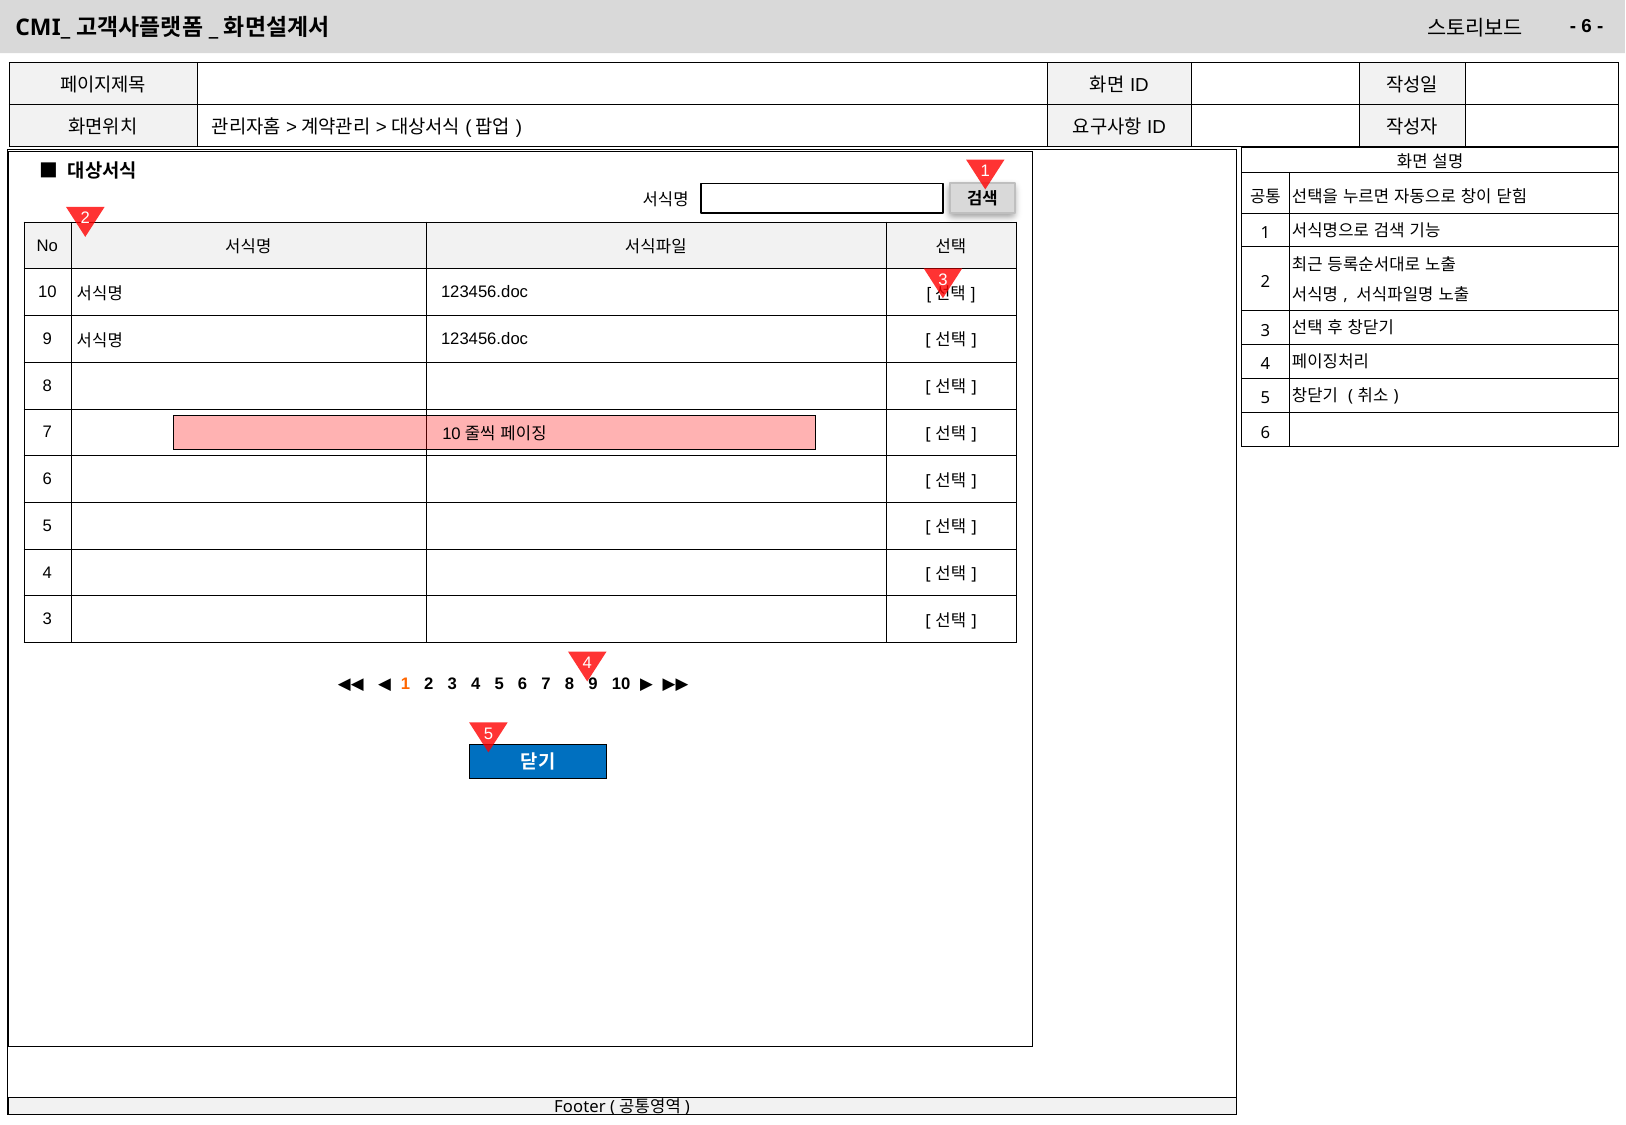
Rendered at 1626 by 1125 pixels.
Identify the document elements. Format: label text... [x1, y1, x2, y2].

table_header 화면 설명 [1242, 148, 1618, 172]
table_cell [72, 596, 426, 642]
table_cell [선택] [887, 410, 1016, 455]
table_cell 8 [25, 363, 71, 409]
table_cell 화면위치 [10, 105, 197, 146]
table_cell [선택] [887, 456, 1016, 502]
table_cell 페이징처리 [1290, 345, 1618, 378]
table_cell 1 [1242, 214, 1289, 246]
table_cell [427, 410, 886, 455]
table_cell 2 [1242, 247, 1289, 310]
table_cell 3 [25, 596, 71, 642]
table_cell [72, 410, 426, 455]
table_header No [25, 223, 71, 268]
table_cell [427, 596, 886, 642]
table_cell 6 [25, 456, 71, 502]
table_cell [선택] [887, 550, 1016, 595]
table_cell 최근 등록순서대로 노출 서식명, 서식파일명 노출 [1290, 247, 1618, 310]
table_cell 서식명 [72, 316, 426, 362]
table_cell 창닫기 (취소) [1290, 379, 1618, 412]
table_cell 7 [25, 410, 71, 455]
table_cell 123456.doc [427, 316, 886, 362]
text_box 서식명 [627, 181, 730, 217]
text_box 1 [964, 157, 1007, 192]
text_box 10줄씩 페이징 [173, 415, 816, 450]
table_cell 요구사항ID [1048, 105, 1191, 146]
text_box ■ 대상서식 [24, 151, 470, 189]
table_cell [427, 550, 886, 595]
table_header [1192, 63, 1359, 104]
table_cell [1290, 413, 1618, 446]
table_cell 관리자홈>계약관리>대상서식(팝업) [198, 105, 1047, 146]
table_cell 5 [1242, 379, 1289, 412]
table_cell [선택] [887, 363, 1016, 409]
table_header [1466, 63, 1618, 104]
table_header [198, 63, 1047, 104]
table_header 작성일 [1360, 63, 1465, 104]
table_cell [선택] [887, 596, 1016, 642]
text_box 5 [467, 720, 510, 755]
text_box [8, 151, 1033, 1047]
table_cell [1466, 105, 1618, 146]
table_cell 서식명으로 검색 기능 [1290, 214, 1618, 246]
table_cell 6 [1242, 413, 1289, 446]
table_header 페이지제목 [10, 63, 197, 104]
table_cell [427, 456, 886, 502]
text_box 4 [566, 649, 609, 684]
table_cell 9 [25, 316, 71, 362]
table_cell [선택] [887, 503, 1016, 549]
table_cell 공통 [1242, 173, 1289, 213]
table_cell 선택을 누르면 자동으로 창이 닫힘 [1290, 173, 1618, 213]
table_cell 3 [1242, 311, 1289, 344]
text_box [730, 181, 945, 215]
table_header 화면ID [1048, 63, 1191, 104]
table_header 서식명 [72, 223, 426, 268]
table_cell 작성자 [1360, 105, 1465, 146]
table_cell 123456.doc [427, 269, 886, 315]
table_cell 4 [1242, 345, 1289, 378]
table_cell [선택] [887, 316, 1016, 362]
text_box 닫기 [469, 744, 607, 778]
table_cell 5 [25, 503, 71, 549]
table_header 선택 [887, 223, 1016, 268]
table_cell 4 [25, 550, 71, 595]
table_cell 서식명 [72, 269, 426, 315]
table_cell 10 [25, 269, 71, 315]
table_cell [427, 363, 886, 409]
table_cell [427, 503, 886, 549]
table_cell [1192, 105, 1359, 146]
text_box 3 [921, 266, 965, 301]
text_box 2 [64, 204, 107, 239]
text_box ◀◀ ◀ 1 2 3 4 5 6 7 8 9 10 ▶ ▶▶ [255, 665, 772, 701]
table_cell [72, 550, 426, 595]
table_cell [72, 503, 426, 549]
table_cell 선택 후 창닫기 [1290, 311, 1618, 344]
table_cell [72, 363, 426, 409]
text_box 검색 [949, 182, 1016, 214]
table_cell [선택] [887, 269, 1016, 315]
table_header 서식파일 [427, 223, 886, 268]
table_cell [72, 456, 426, 502]
